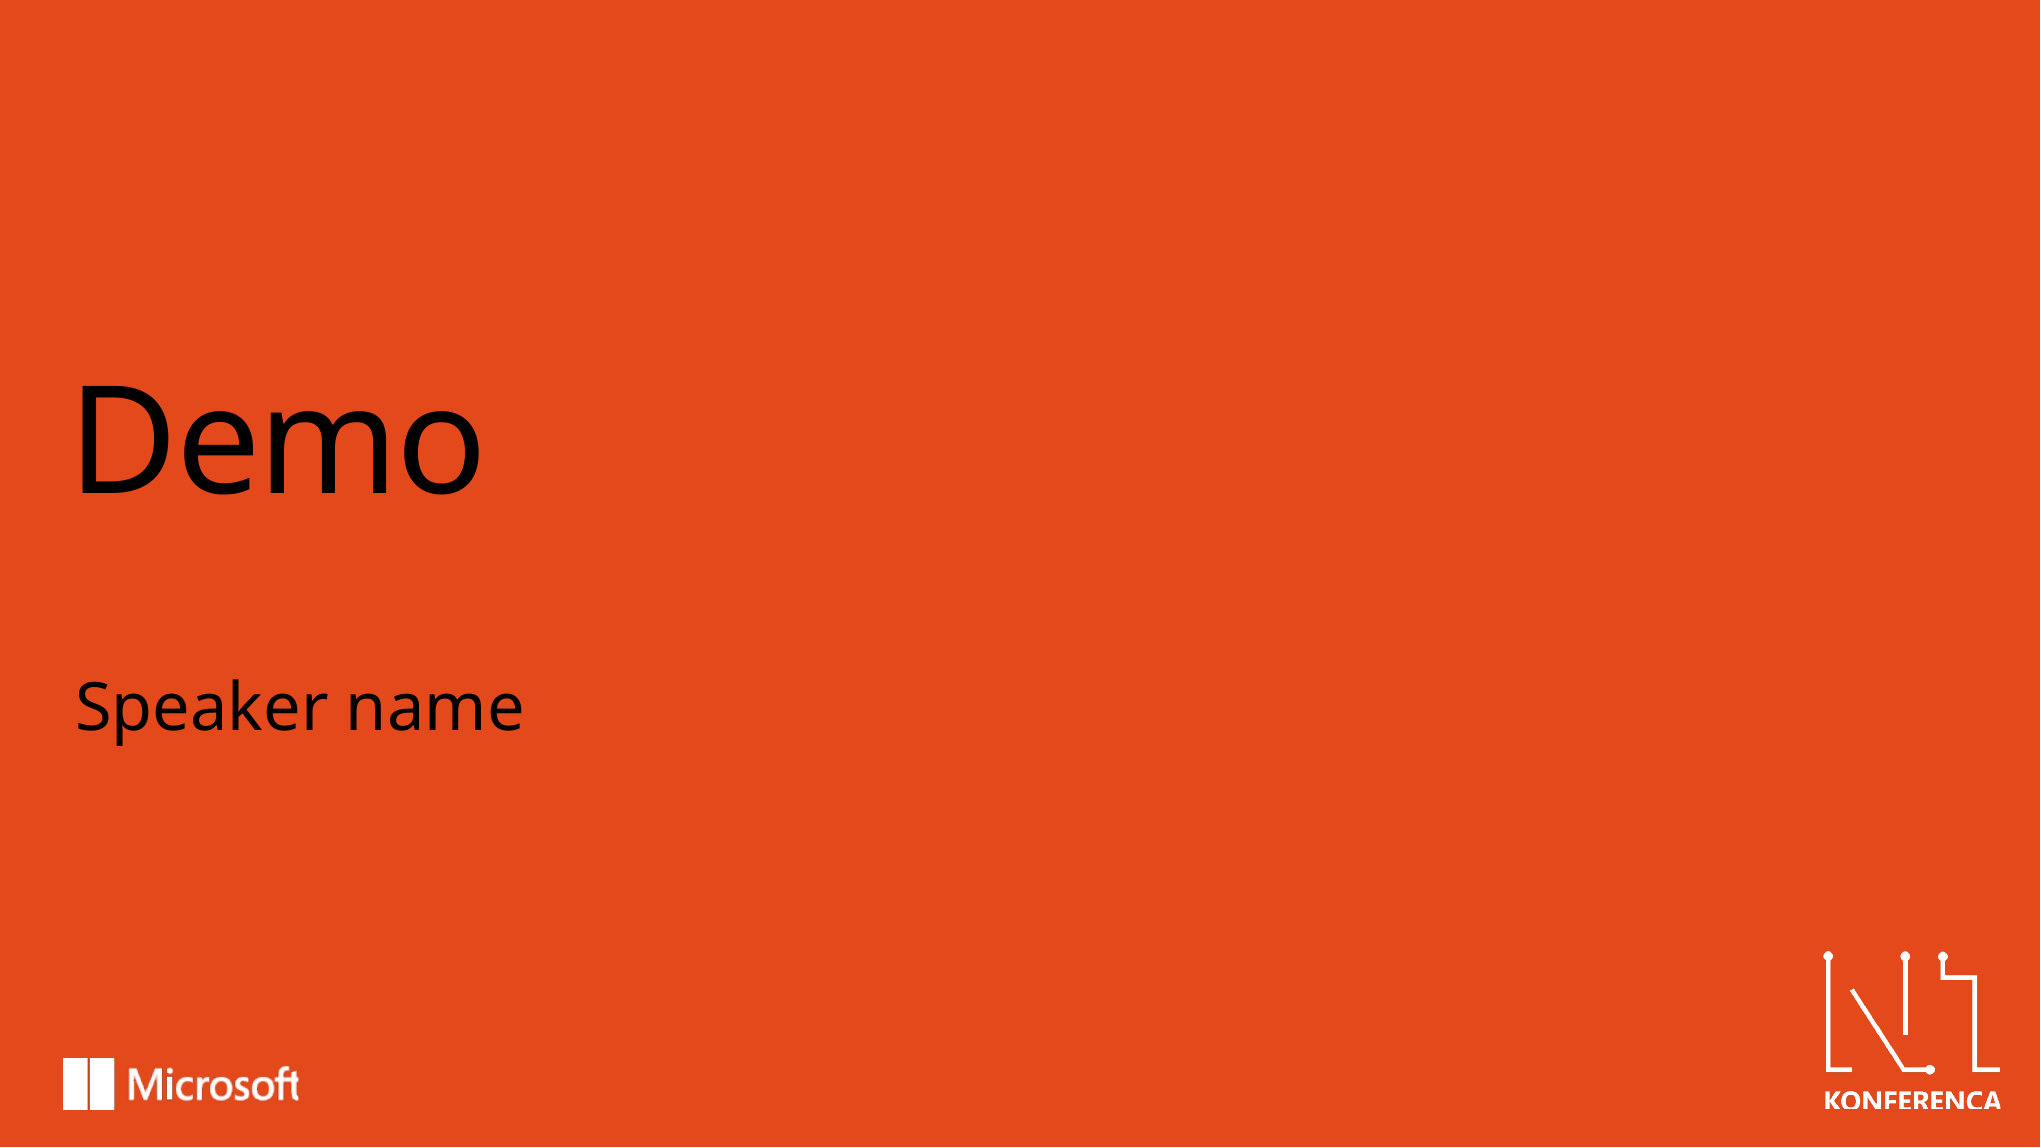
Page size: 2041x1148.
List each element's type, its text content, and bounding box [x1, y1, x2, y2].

list Speaker name [45, 648, 1696, 770]
title Demo [45, 348, 1695, 543]
